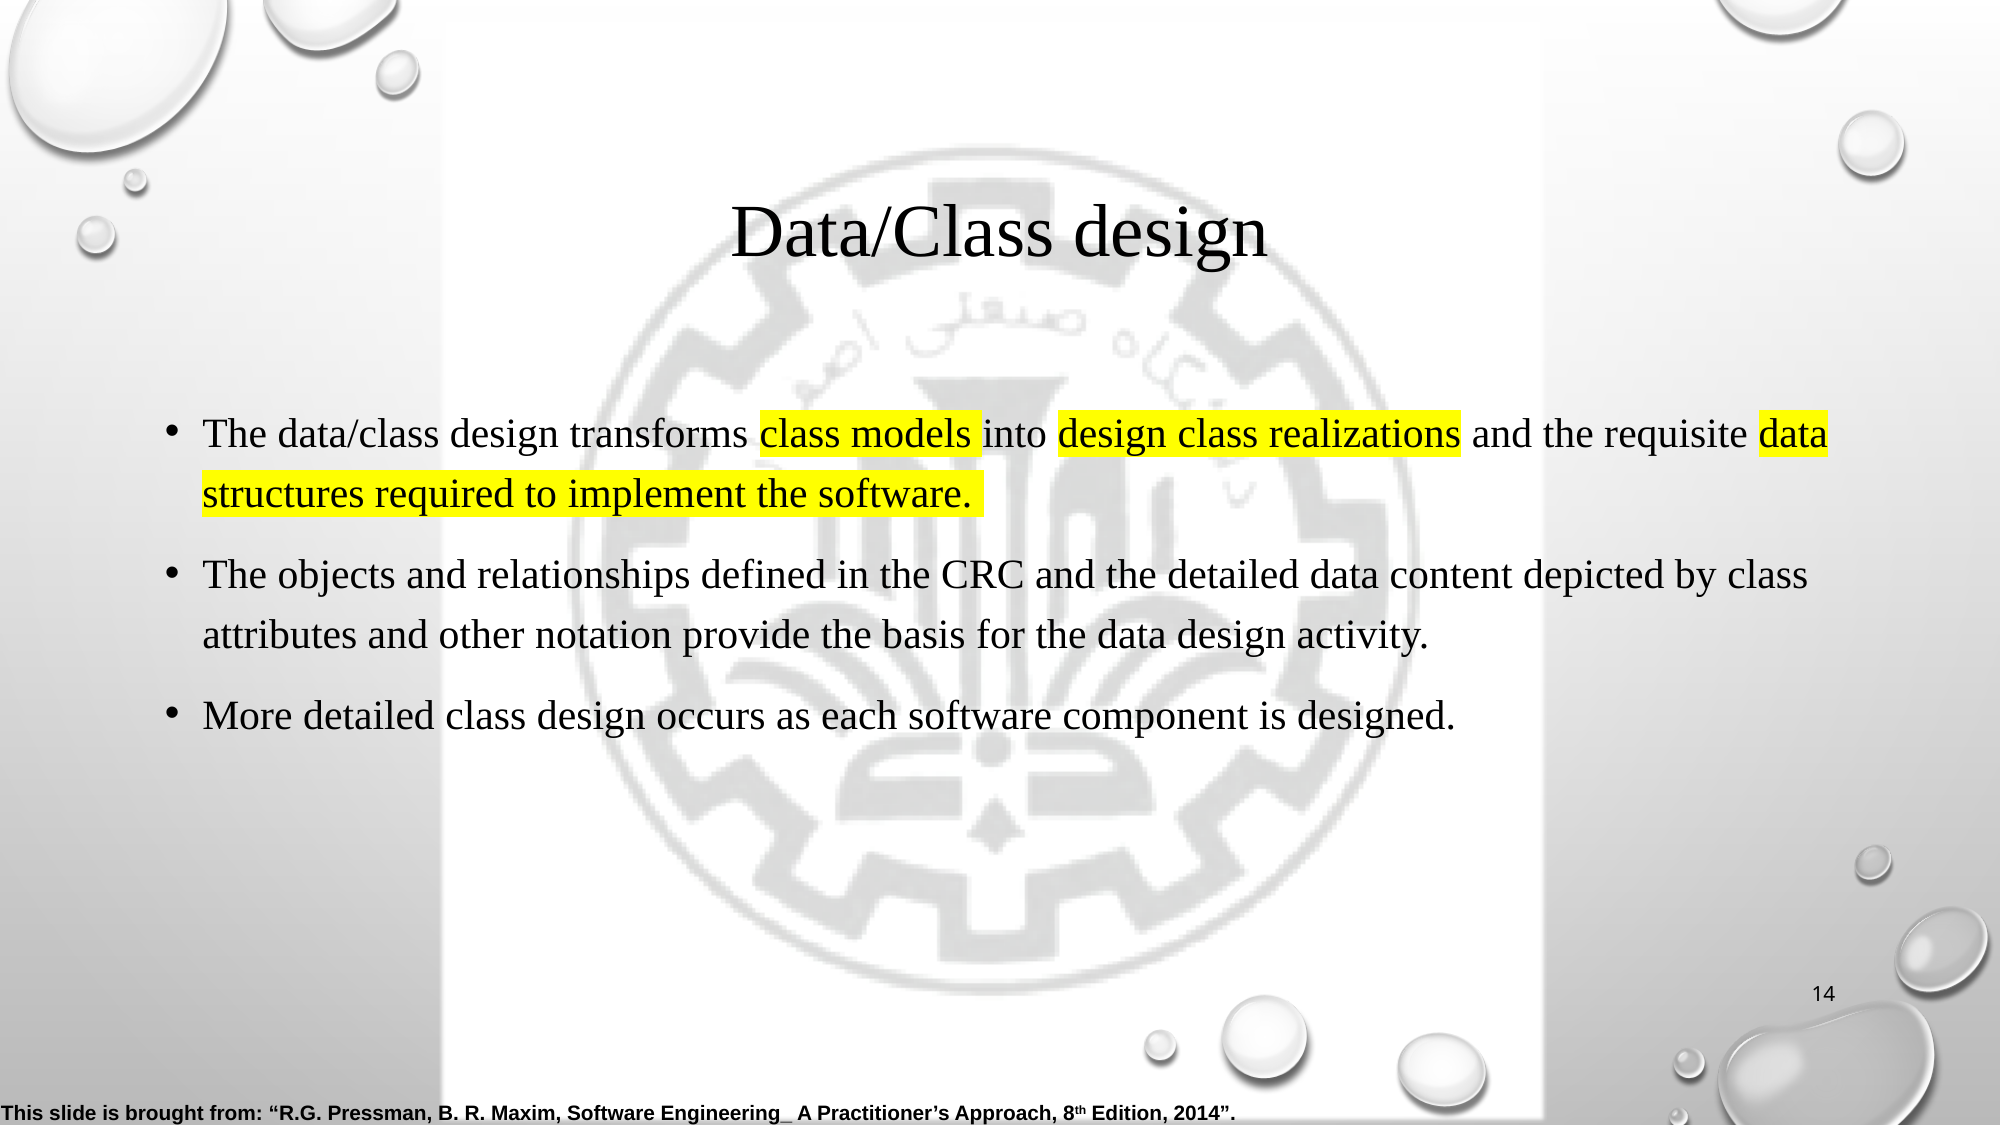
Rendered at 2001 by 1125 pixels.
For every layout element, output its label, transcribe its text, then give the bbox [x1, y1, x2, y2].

picture [0, 0, 2000, 1125]
text_box This slide is brought from: “R.G. Pressman, B. R. Maxim, Software Engineering_ A Practitioner’s Approach, 8th Edition, 2014”. [0, 1071, 1273, 1125]
title Data/Class design [149, 101, 1851, 364]
list The data/class design transforms class models into design class realizations and the requisite data structures required to implement the software. The objects and relationships defined in the CRC and the detailed data content depicted by class attributes and other notation provide the basis for the data design activity. More detailed class design occurs as each software component is designed. [149, 388, 1850, 950]
slide_number 14 [1724, 965, 1851, 1025]
